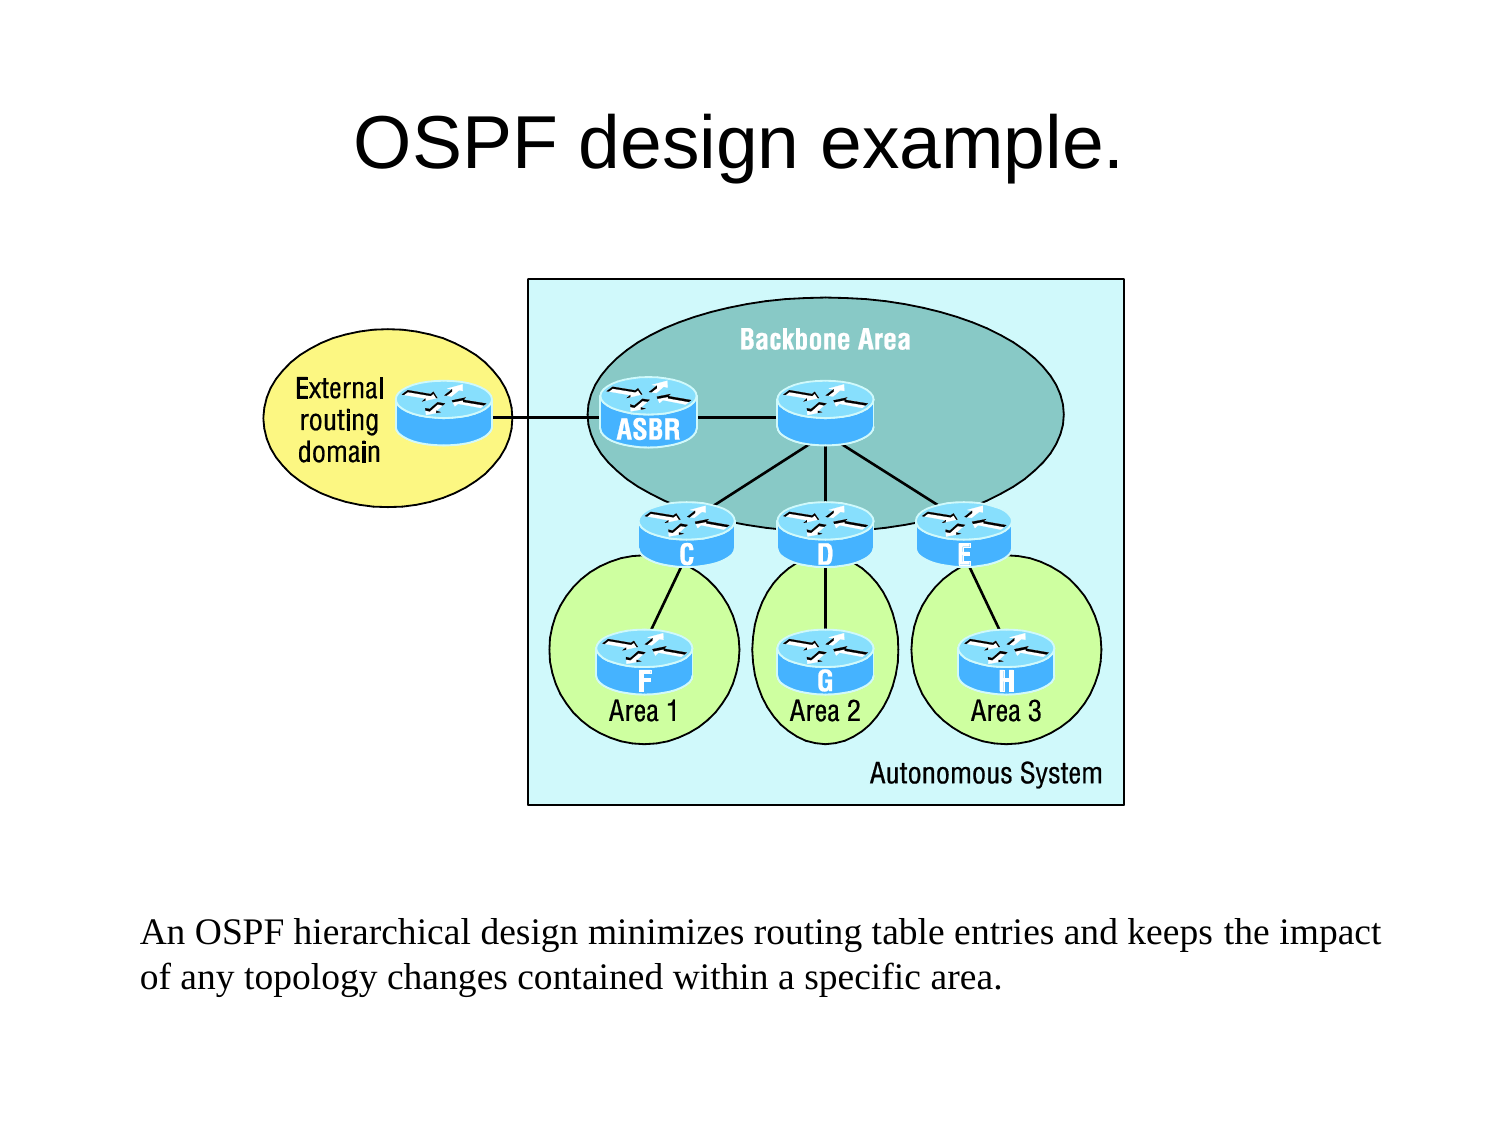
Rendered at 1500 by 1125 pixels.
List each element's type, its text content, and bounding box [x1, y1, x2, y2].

title OSPF design example. [75, 45, 1425, 233]
text_box An OSPF hierarchical design minimizes routing table entries and keeps the impact of any topology changes contained within a specific area. [125, 899, 1425, 1005]
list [262, 274, 1126, 806]
